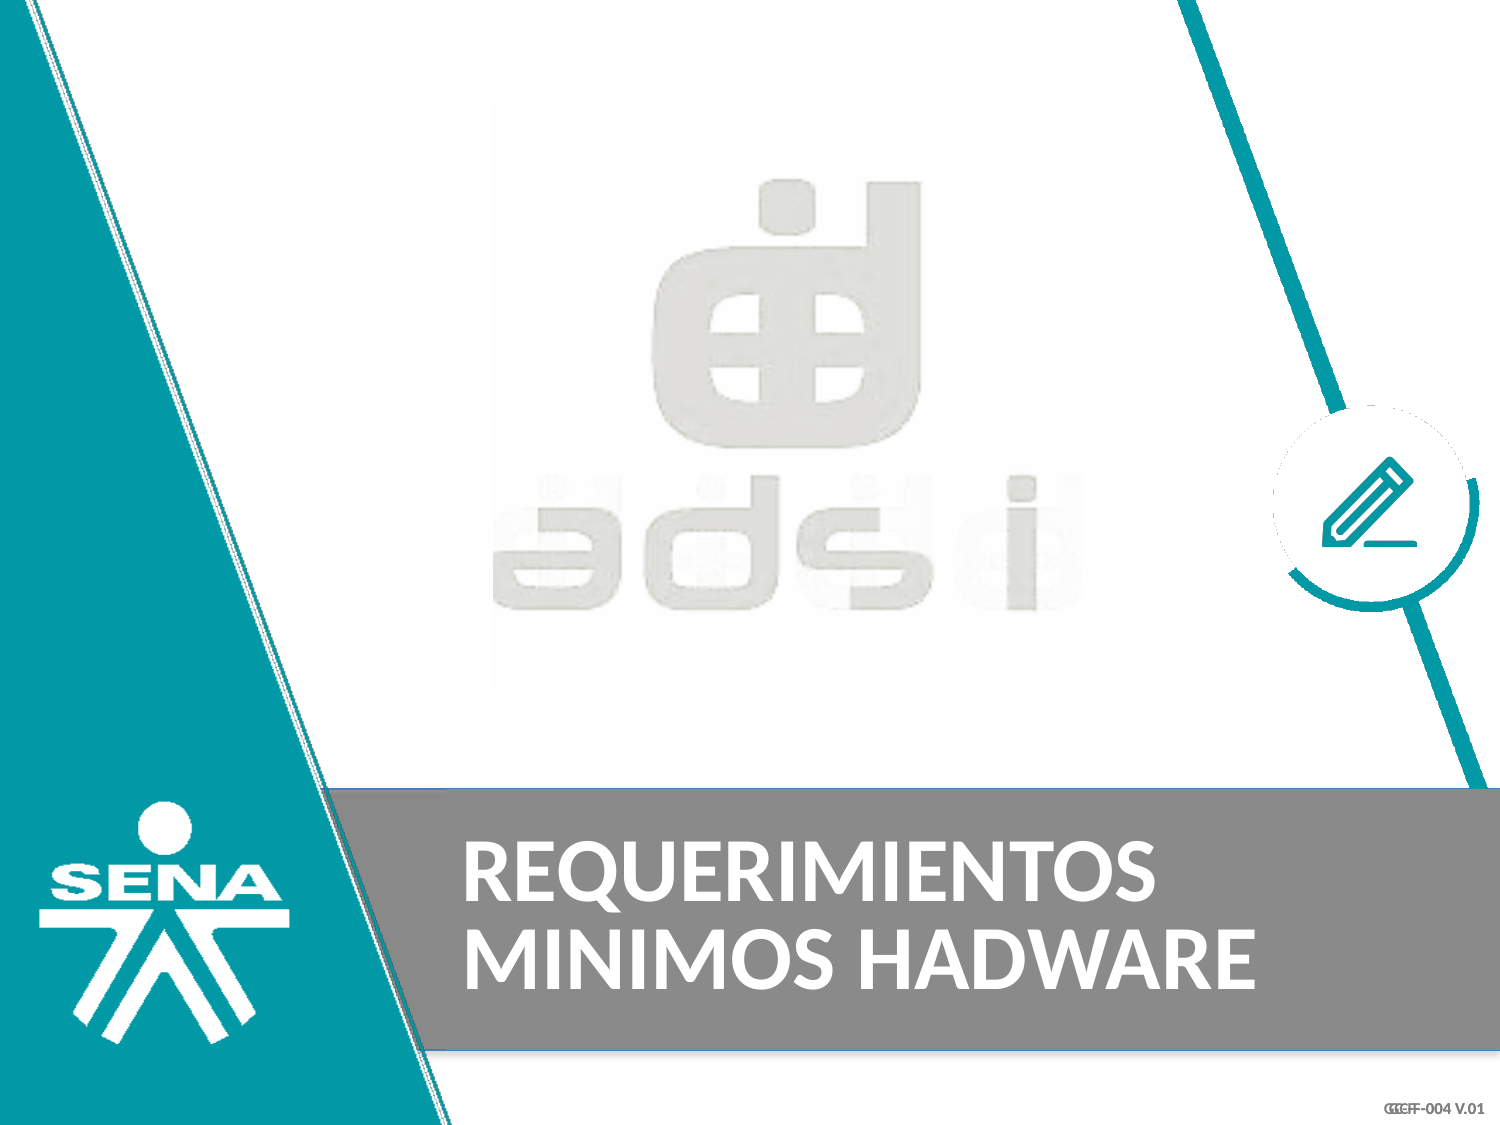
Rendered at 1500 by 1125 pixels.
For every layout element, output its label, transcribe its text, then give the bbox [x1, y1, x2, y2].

title REQUERIMIENTOS MINIMOS HADWARE [446, 788, 1500, 1050]
picture [492, 99, 1083, 690]
text_box [0, 0, 1500, 1125]
